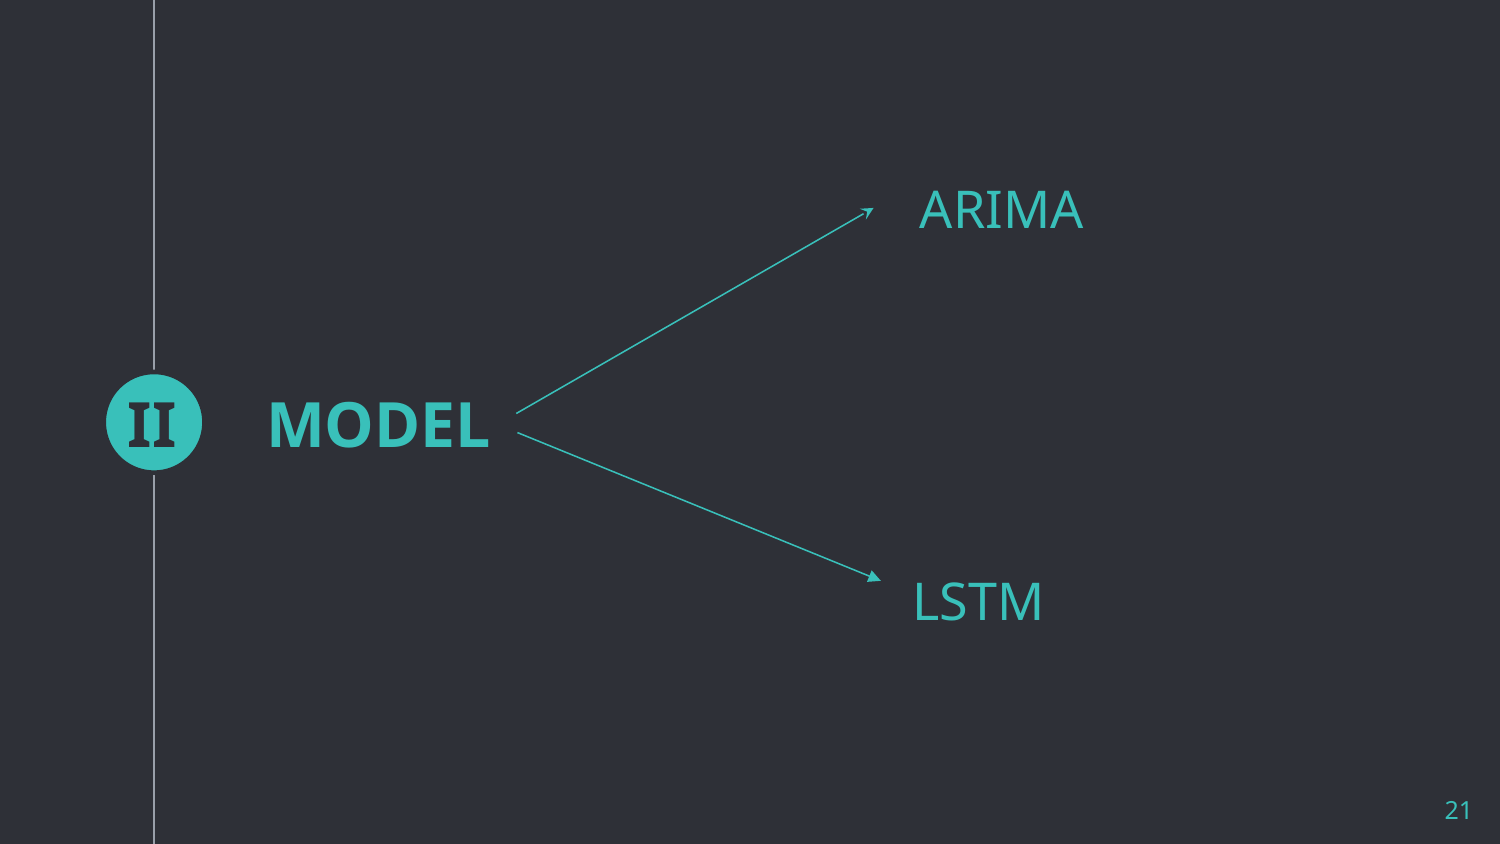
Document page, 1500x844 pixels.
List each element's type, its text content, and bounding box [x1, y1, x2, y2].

slide_number ‹#› [1398, 779, 1489, 832]
text_box ARIMA [904, 161, 1375, 254]
title MODEL [250, 378, 1362, 466]
text_box LSTM [897, 553, 1142, 646]
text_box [517, 432, 882, 582]
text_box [516, 207, 874, 414]
text_box II [86, 373, 218, 471]
